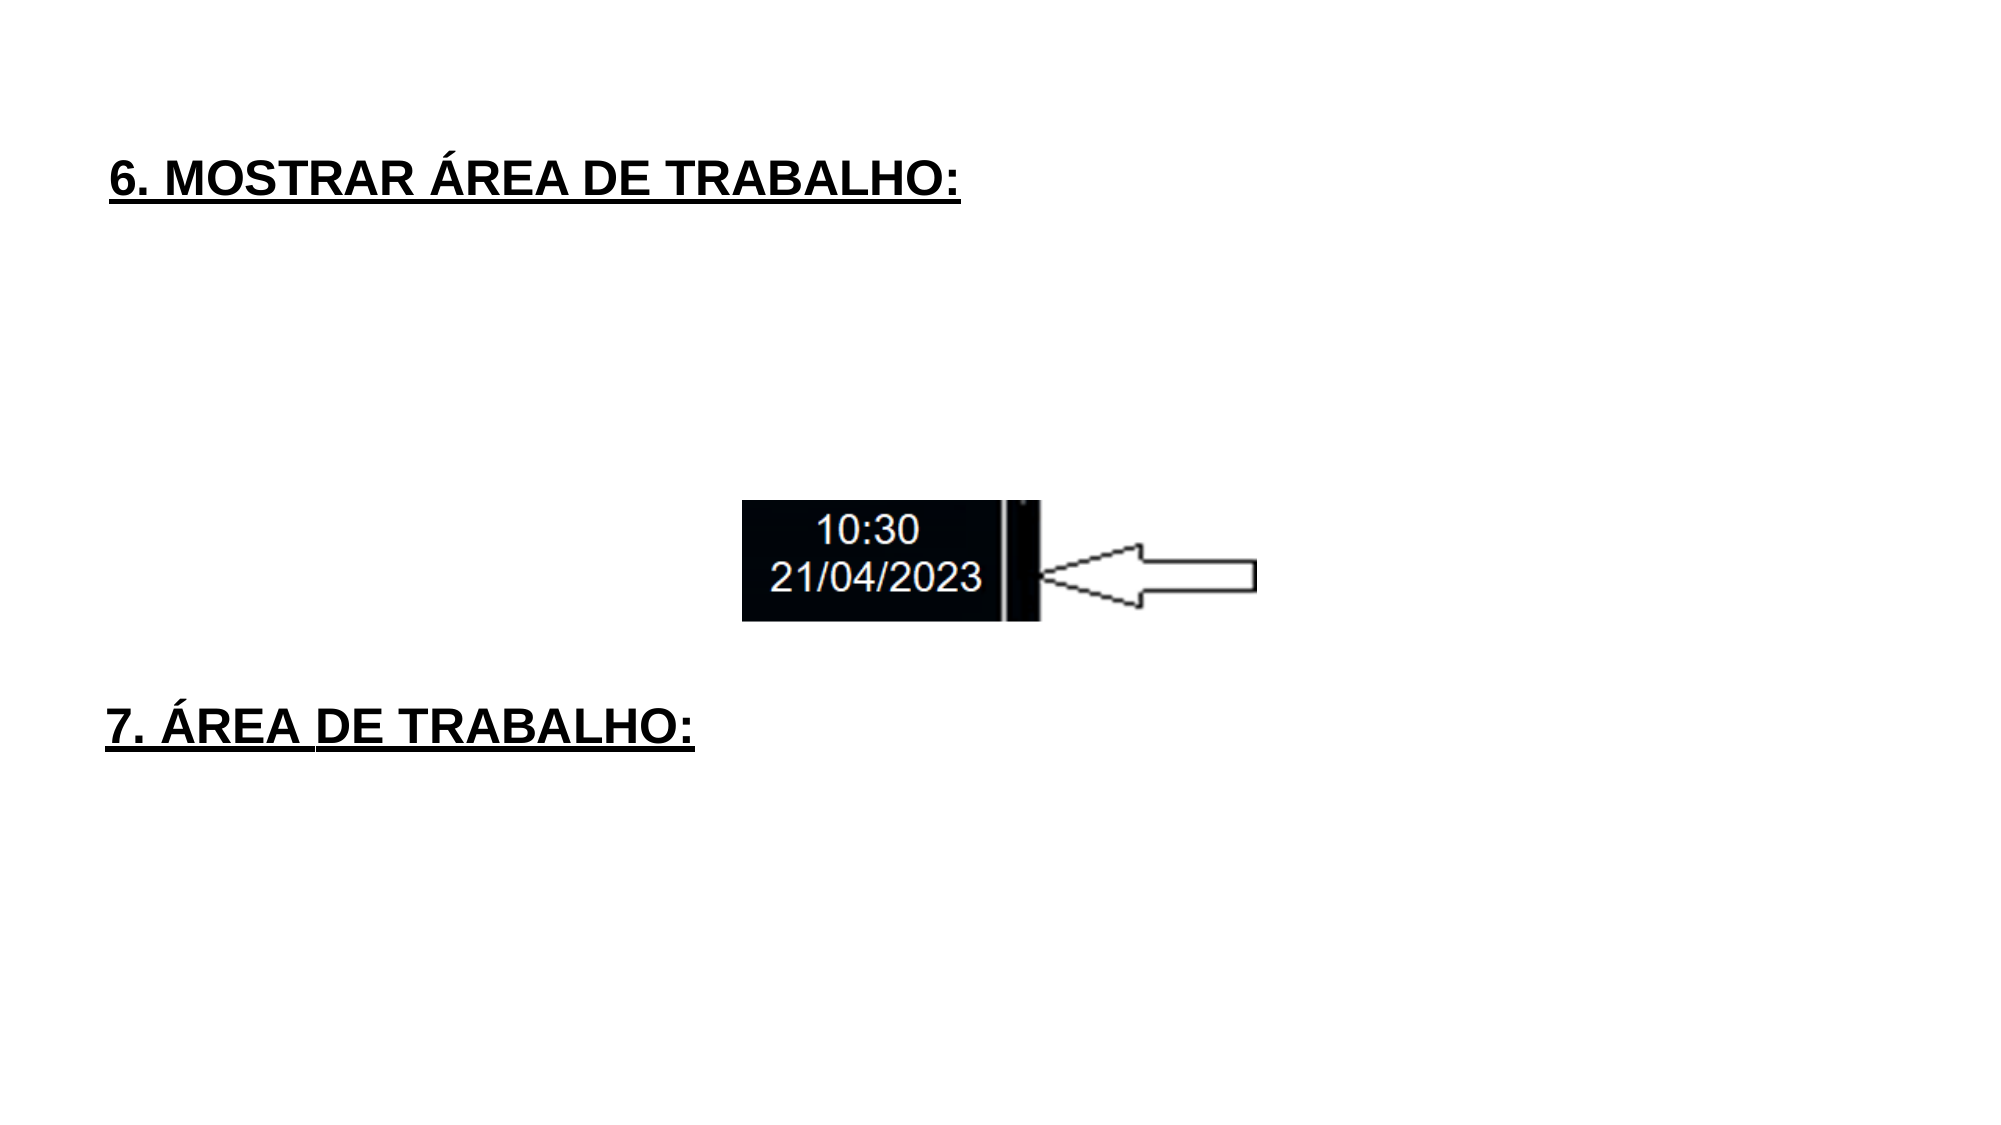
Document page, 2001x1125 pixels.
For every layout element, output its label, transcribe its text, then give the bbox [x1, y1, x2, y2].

text_box 7. ÁREA DE TRABALHO: [102, 691, 1711, 754]
title 6. MOSTRAR ÁREA DE TRABALHO: [17, 143, 1953, 334]
picture [742, 500, 1258, 625]
